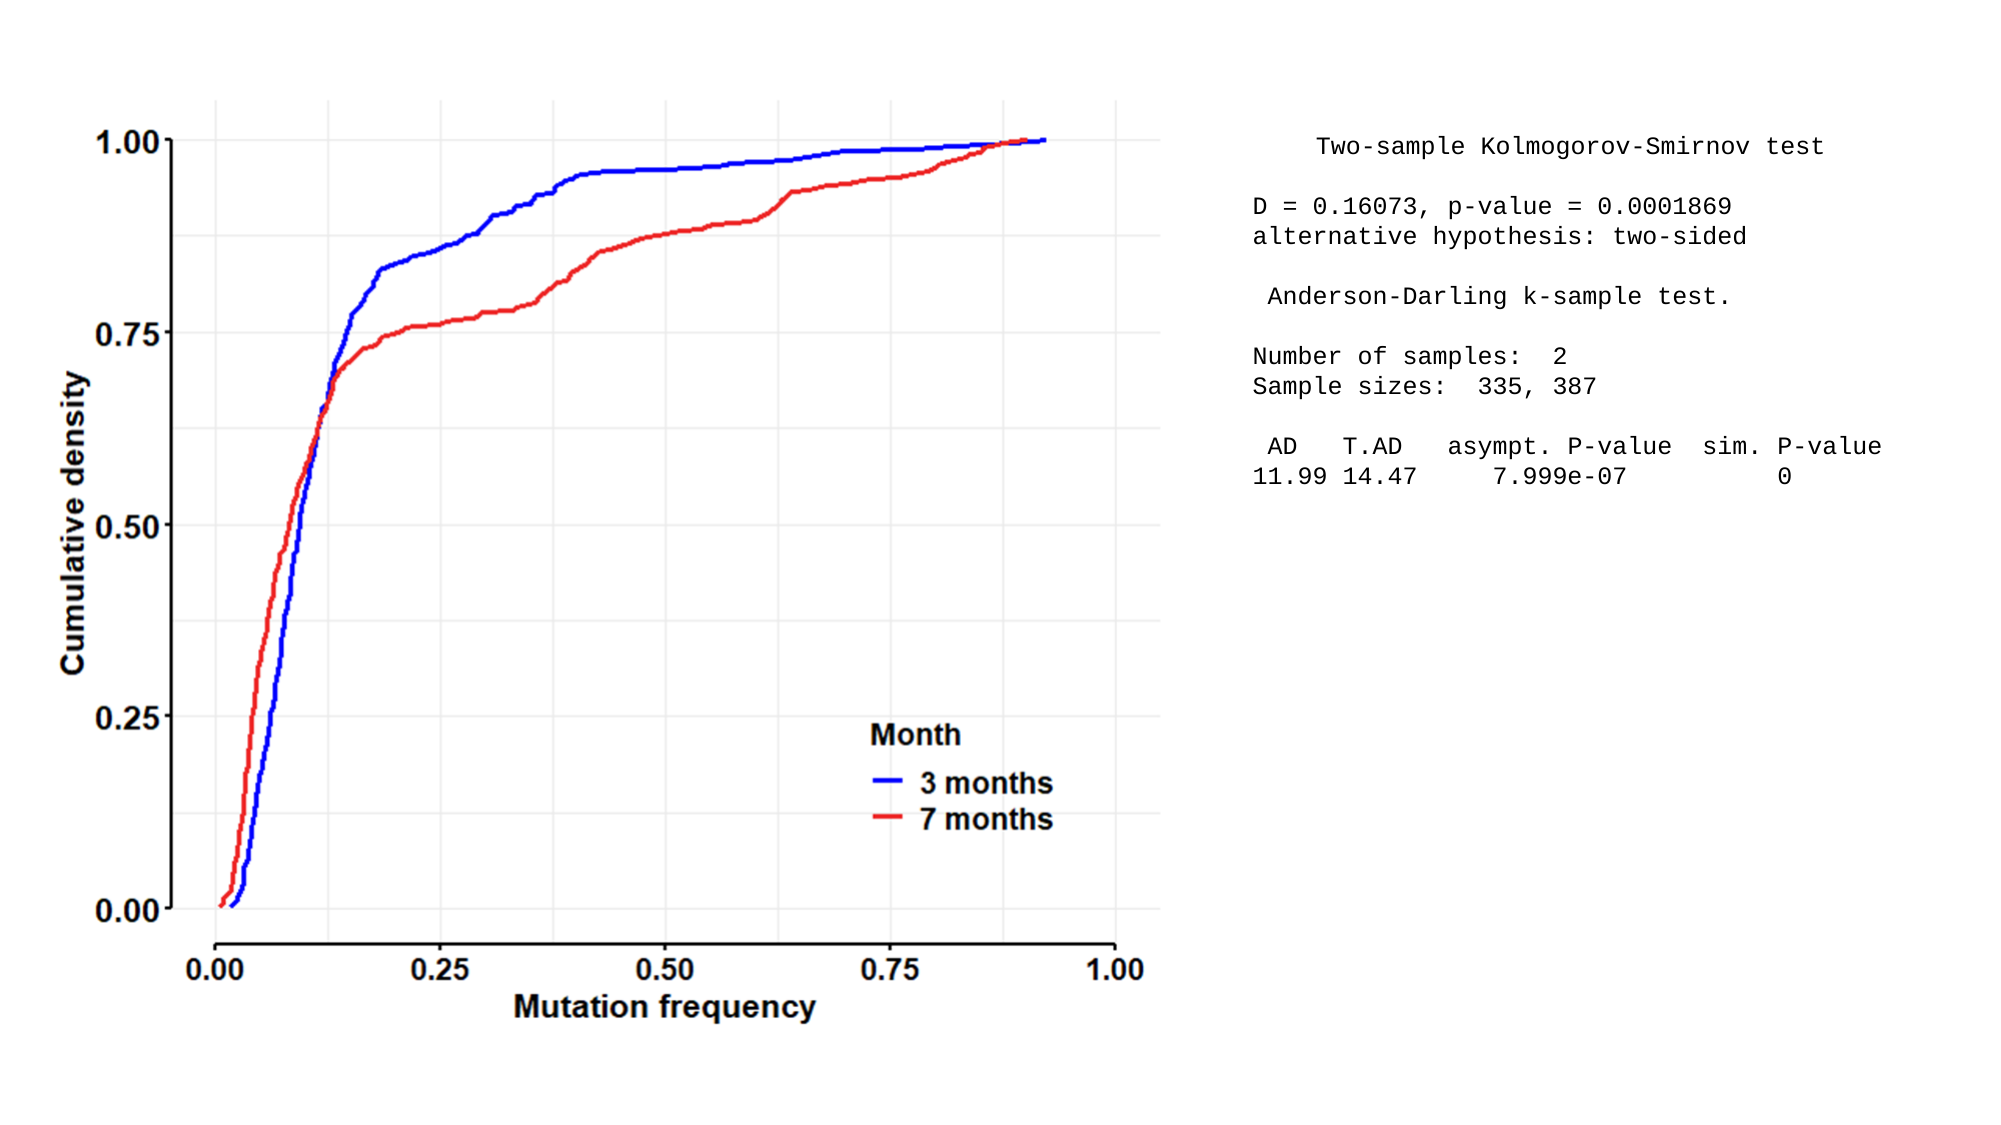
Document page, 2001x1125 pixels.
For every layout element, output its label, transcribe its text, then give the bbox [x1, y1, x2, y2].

text_box Two-sample Kolmogorov-Smirnov test D = 0.16073, p-value = 0.0001869 alternative hypothesis: two-sided Anderson-Darling k-sample test. Number of samples: 2 Sample sizes: 335, 387 AD T.AD asympt. P-value sim. P-value 11.99 14.47 7.999e-07 0 [1238, 122, 1904, 557]
picture [29, 72, 1190, 1052]
